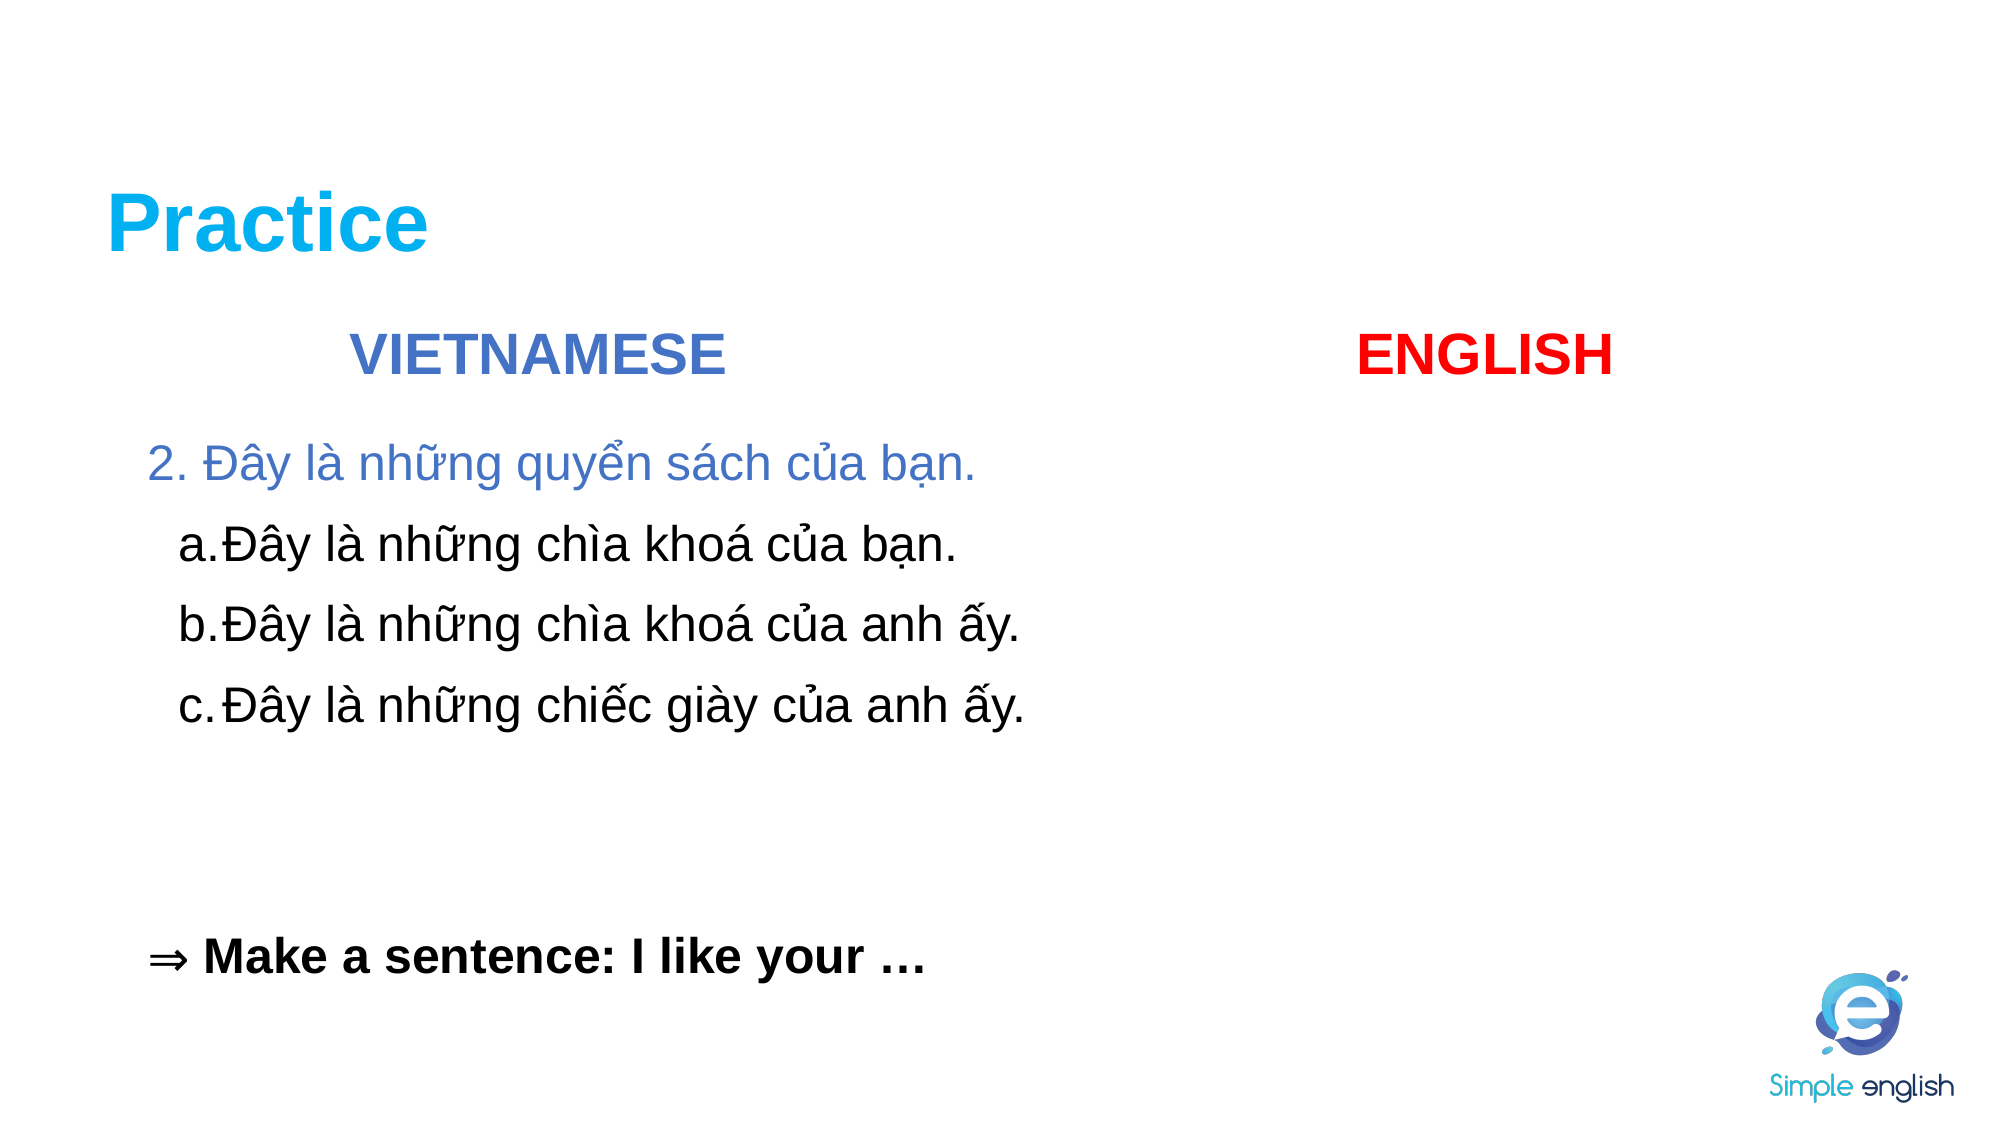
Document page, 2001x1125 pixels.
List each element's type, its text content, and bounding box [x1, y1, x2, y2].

picture [1707, 935, 2001, 1109]
list 2. Đây là những quyển sách của bạn. Đây là những chìa khoá của bạn. Đây là những chìa khoá của anh ấy. Đây là những chiếc giày của anh ấy. [132, 422, 1044, 889]
text_box VIETNAMESE [132, 308, 945, 394]
text_box Make a sentence: I like your … [132, 916, 1278, 1027]
text_box ENGLISH [1079, 308, 1892, 394]
title Practice [91, 147, 1817, 303]
